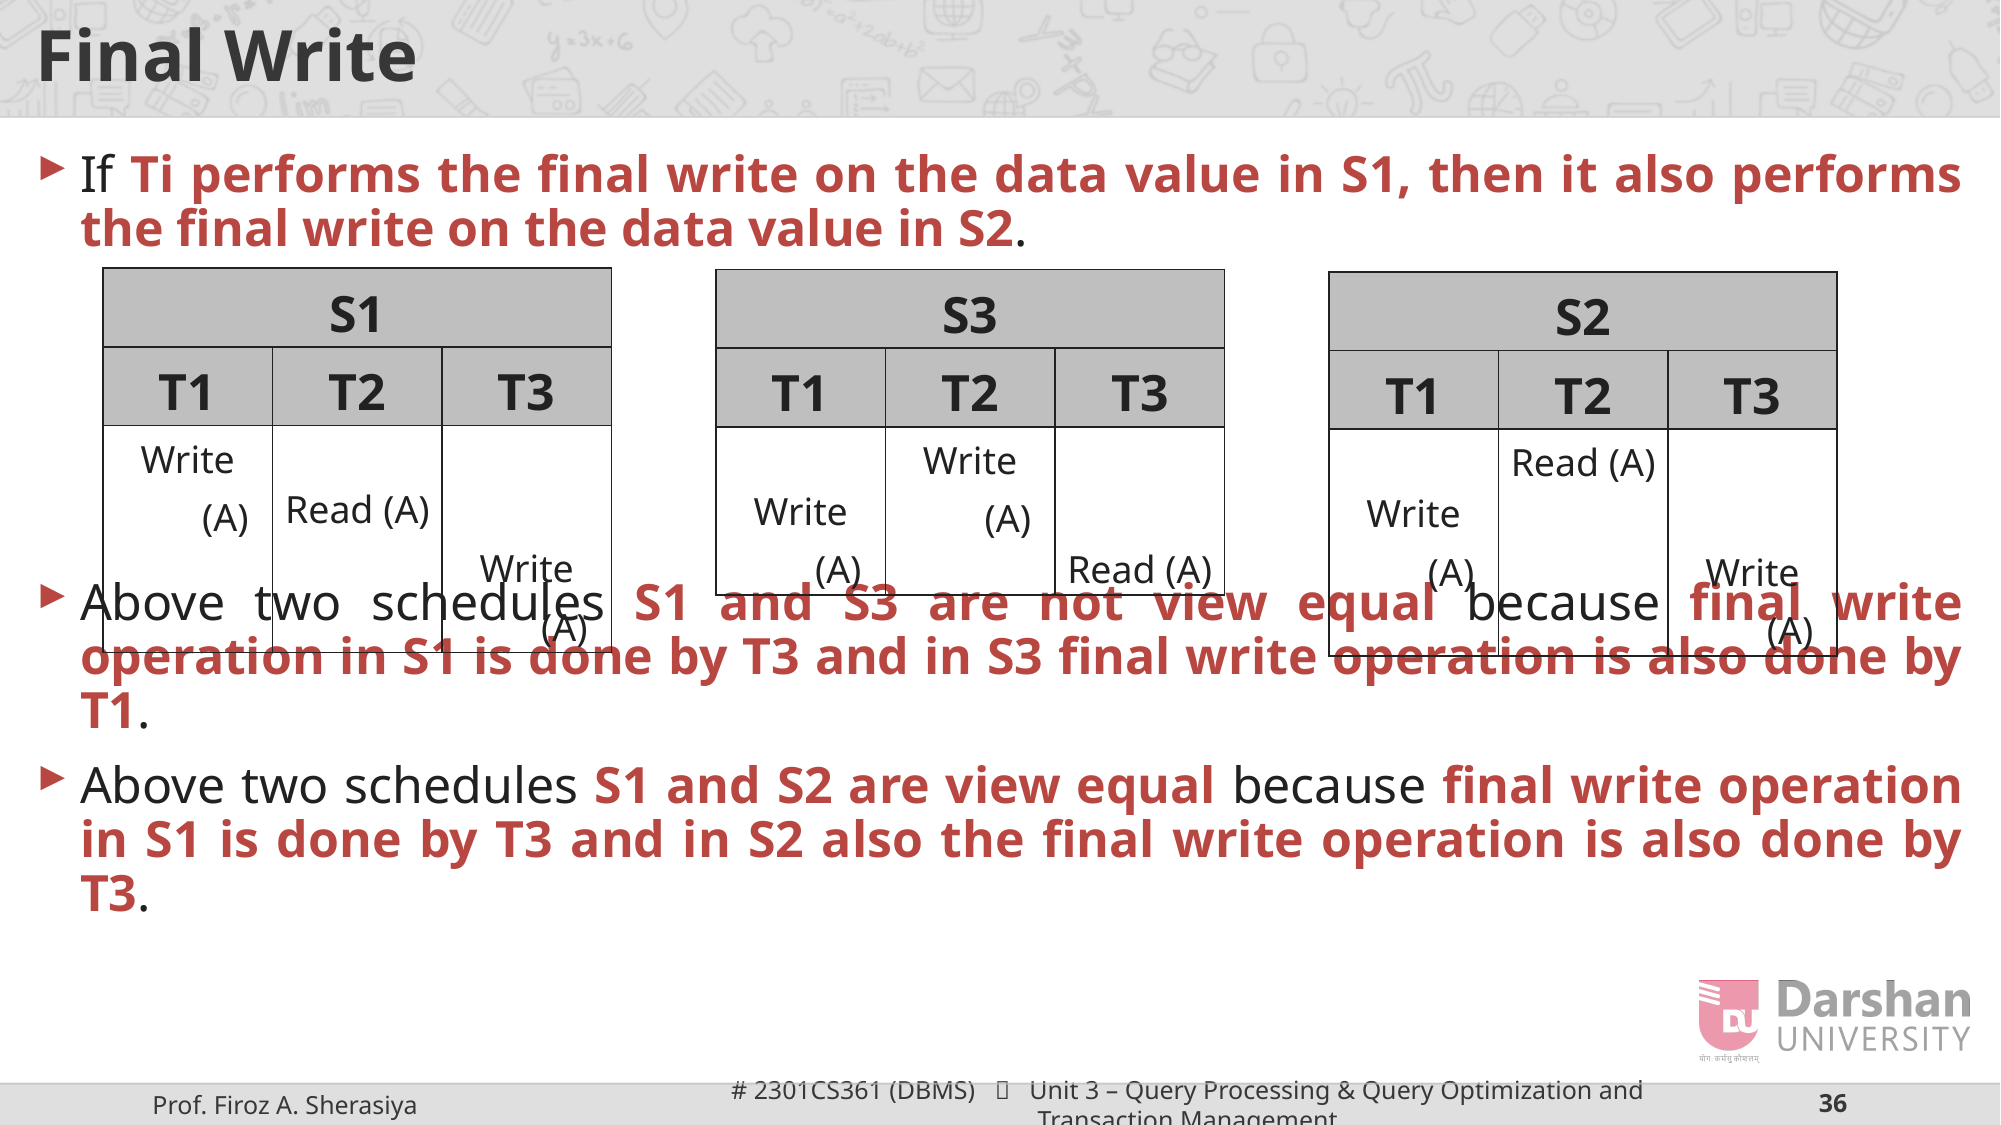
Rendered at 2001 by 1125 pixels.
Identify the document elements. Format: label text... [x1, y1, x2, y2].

table_cell T1 [717, 349, 885, 426]
table_cell Write (A) [1669, 430, 1836, 655]
table_header S3 [717, 270, 1224, 347]
table_cell Write (A) [443, 426, 611, 652]
table_cell Read (A) [1499, 430, 1667, 655]
table_cell T3 [1669, 351, 1836, 428]
table_cell T1 [104, 348, 272, 425]
list If Ti performs the final write on the data value in S1, then it also performs the final write on the data value in S2. Above two schedules S1 and S3 are not view equal because final write operation in S1 is done by T3 and in S3 final write operation is also done by T1. Above two schedules S1 and S2 are view equal because final write operation in S1 is done by T3 and in S2 also the final write operation is also done by T3. [21, 141, 1979, 1059]
table_cell T1 [1330, 351, 1498, 428]
table_header S1 [104, 269, 611, 346]
table_cell T3 [1056, 349, 1224, 426]
table_cell Read (A) [273, 426, 441, 652]
table_cell Write (A) [104, 426, 272, 652]
table_cell Write (A) [717, 428, 885, 594]
title Final Write [0, 0, 2000, 117]
table_cell T3 [443, 348, 611, 425]
table_cell T4 [1699, 1059, 1970, 1063]
table_header S2 [1330, 273, 1836, 350]
table_cell Read (A) [1056, 428, 1224, 594]
table_cell T2 [1499, 351, 1667, 428]
table_cell T2 [273, 348, 441, 425]
table_cell Write (A) [886, 428, 1054, 594]
table_cell Write (A) [1330, 430, 1498, 655]
table_cell T2 [886, 349, 1054, 426]
